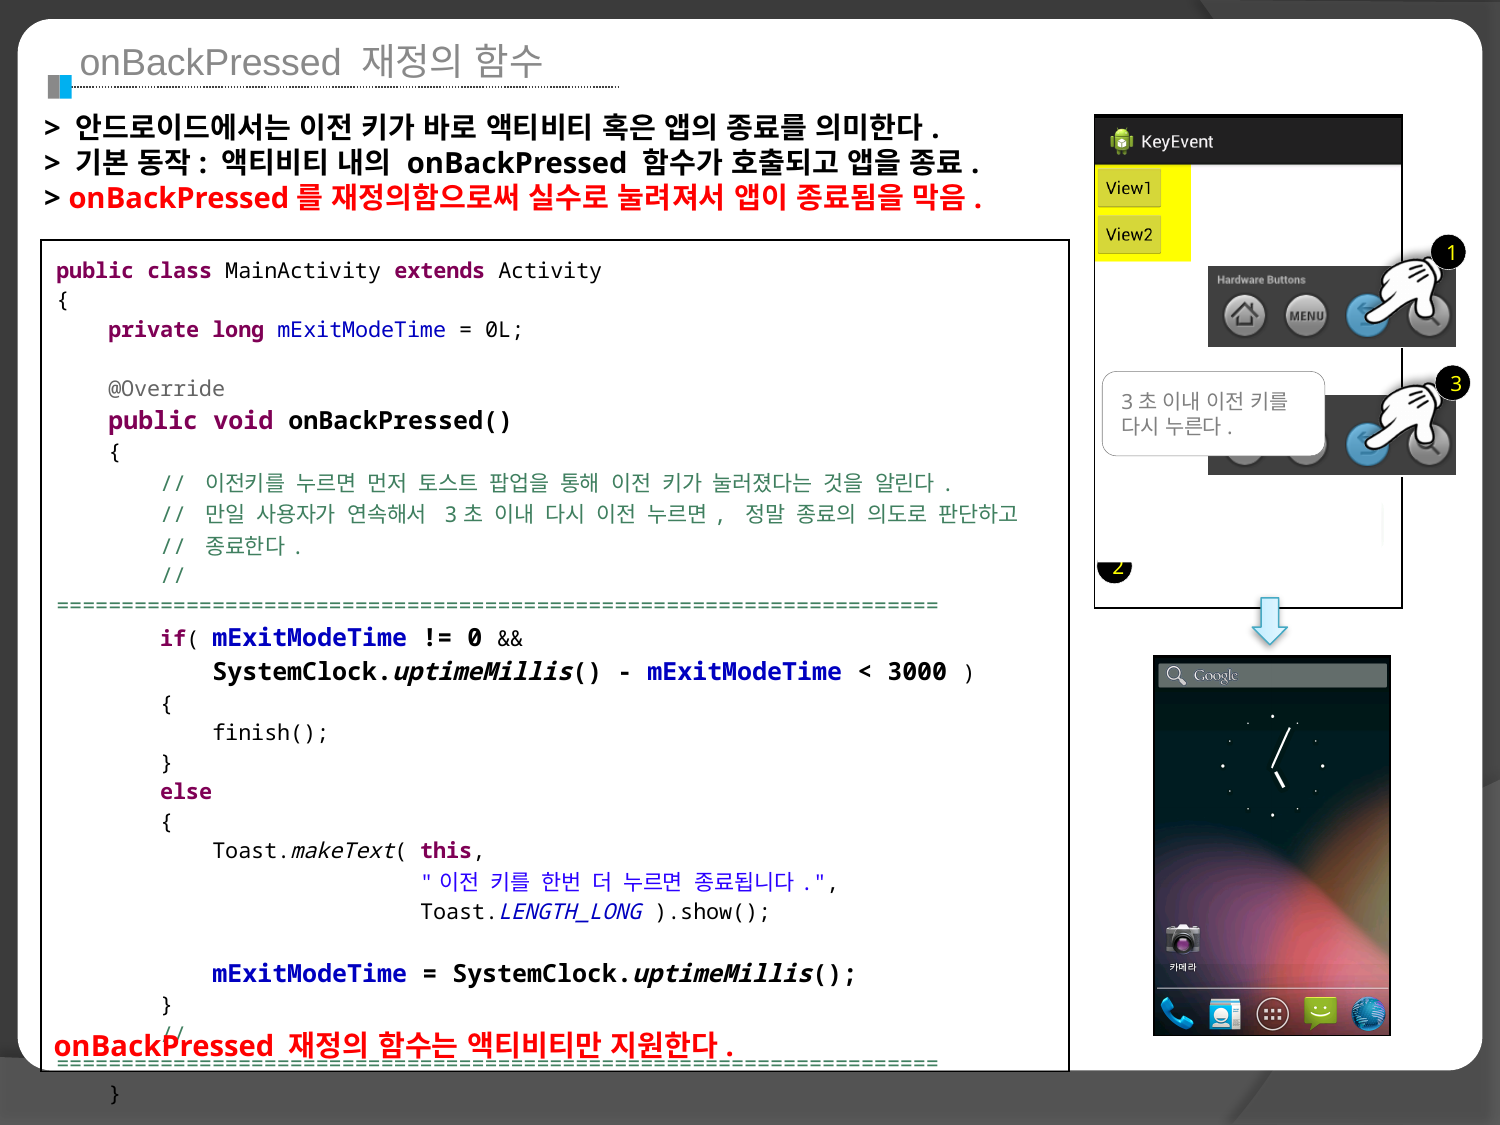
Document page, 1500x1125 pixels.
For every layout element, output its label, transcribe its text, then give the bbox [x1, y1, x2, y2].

text_box > 안드로이드에서는 이전 키가 바로 액티비티 혹은 앱의 종료를 의미한다. > 기본 동작: 액티비티 내의 onBackPressed 함수가 호출되고 앱을 종료. > onBackPressed를 재정의함으로써 실수로 눌려져서 앱이 종료됨을 막음. [29, 101, 1046, 222]
text_box onBackPressed 재정의 함수 [64, 30, 1329, 91]
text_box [47, 74, 621, 99]
picture [1094, 114, 1402, 361]
text_box onBackPressed 재정의 함수는 액티비티만 지원한다. [38, 1019, 1055, 1070]
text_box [1207, 233, 1467, 347]
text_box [1154, 597, 1390, 1036]
table_header public class MainActivity extends Activity { private long mExitModeTime = 0L; @Override public void onBackPressed() { // 이전키를 누르면 먼저 토스트 팝업을 통해 이전 키가 눌러졌다는 것을 알린다. // 만일 사용자가 연속해서 3초 이내 다시 이전 누르면, 정말 종료의 의도로 판단하고 // 종료한다. // ==================================================================== if( mExitModeTime != 0 && SystemClock.uptimeMillis() - mExitModeTime < 3000 ) { finish(); } else { Toast.makeText( this, "이전 키를 한번 더 누르면 종료됩니다.", Toast.LENGTH_LONG ).show(); mExitModeTime = SystemClock.uptimeMillis(); } // ==================================================================== } ... } [42, 241, 1068, 1071]
picture [1094, 480, 1402, 608]
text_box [1102, 364, 1471, 476]
